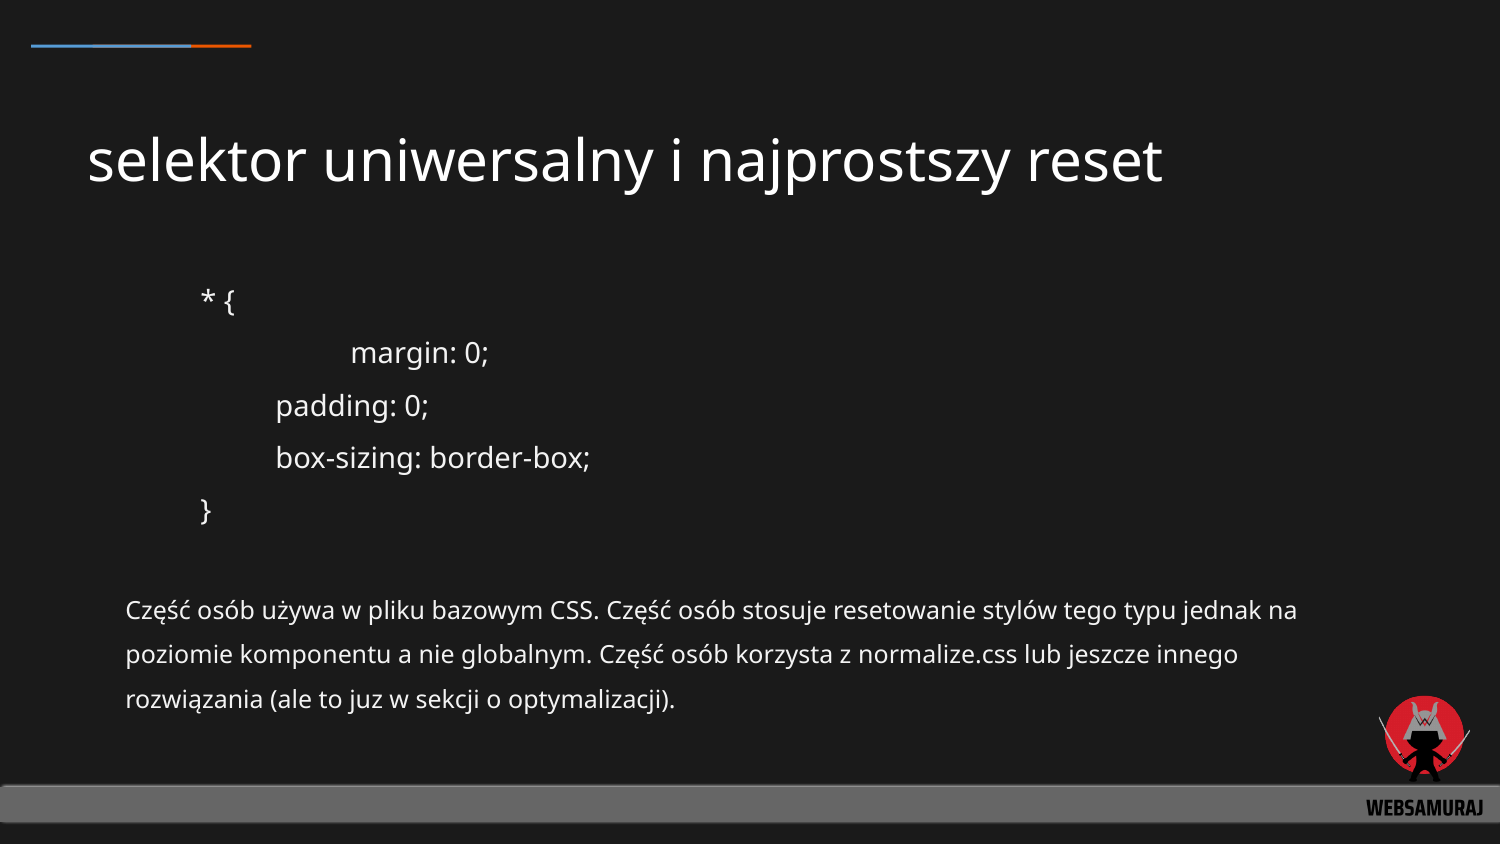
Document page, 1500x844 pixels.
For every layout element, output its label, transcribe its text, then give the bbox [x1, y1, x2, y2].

picture [1358, 689, 1491, 822]
subtitle * { margin: 0; padding: 0; box-sizing: border-box; } Część osób używa w pliku bazowym CSS. Część osób stosuje resetowanie stylów tego typu jednak na poziomie komponentu a nie globalnym. Część osób korzysta z normalize.css lub jeszcze innego rozwiązania (ale to juz w sekcji o optymalizacji). [110, 249, 1379, 742]
title selektor uniwersalny i najprostszy reset [72, 97, 1416, 206]
